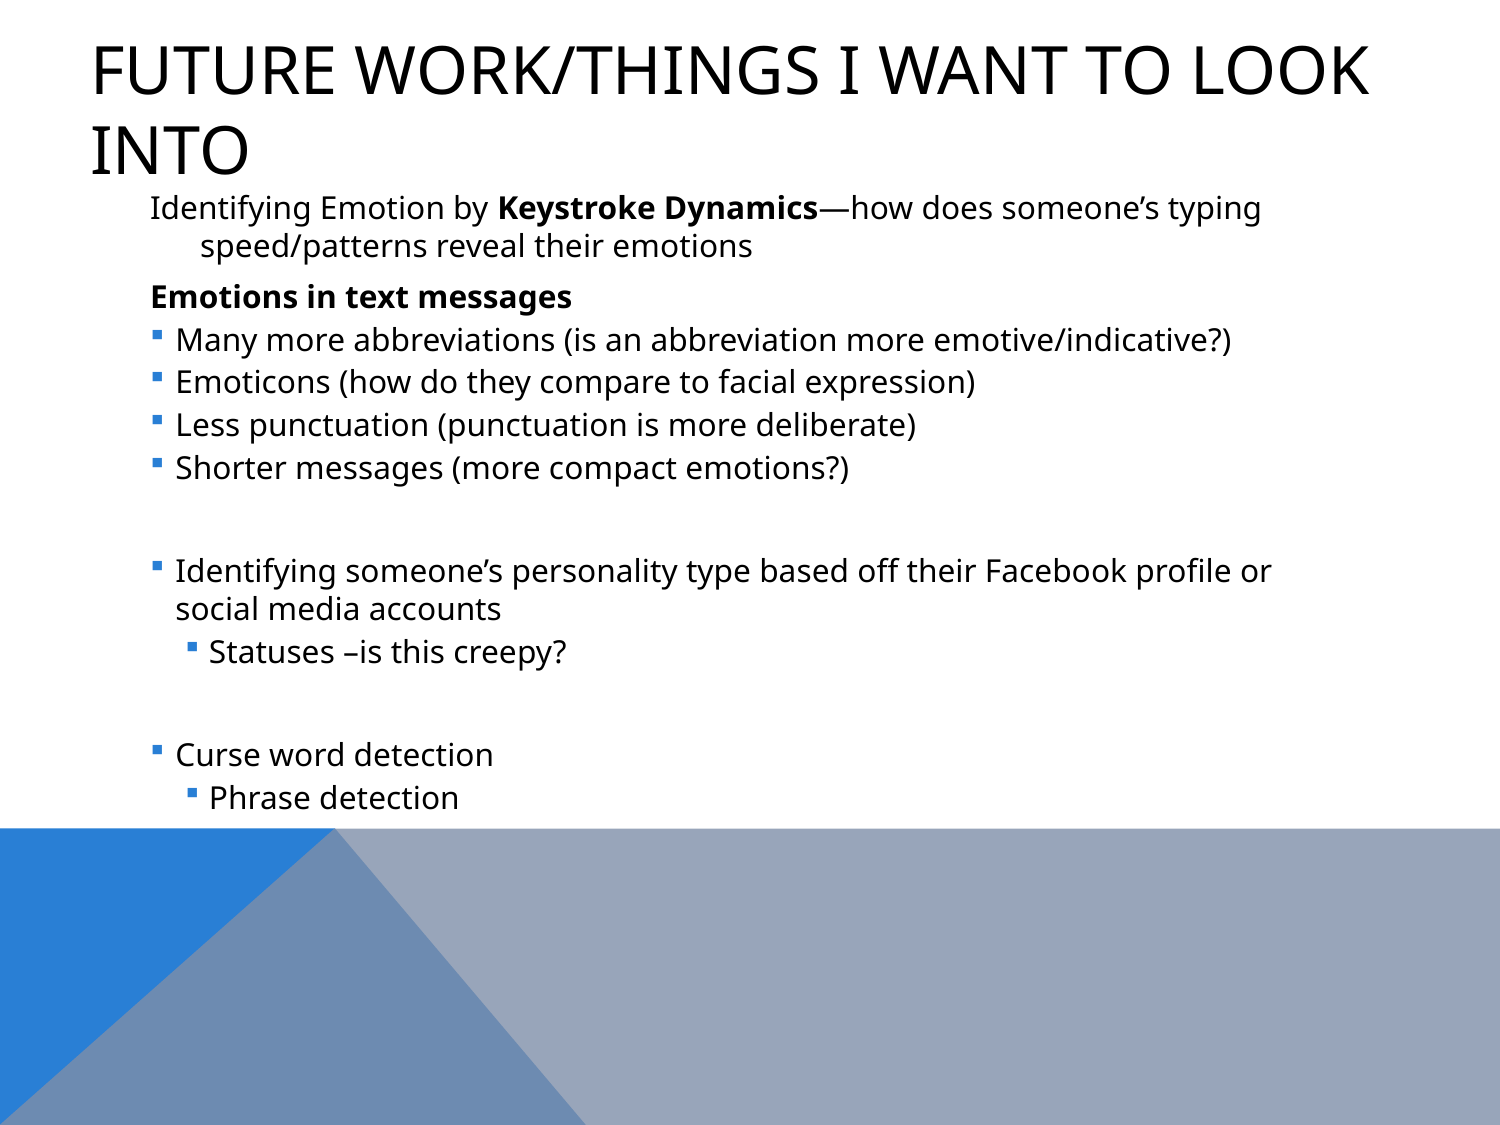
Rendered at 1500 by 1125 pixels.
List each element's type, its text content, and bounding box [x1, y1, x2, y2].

title Future Work/Things I want to Look Into [75, 62, 1500, 153]
list Identifying Emotion by Keystroke Dynamics—how does someone’s typing speed/patterns reveal their emotions Emotions in text messages Many more abbreviations (is an abbreviation more emotive/indicative?) Emoticons (how do they compare to facial expression) Less punctuation (punctuation is more deliberate) Shorter messages (more compact emotions?) Identifying someone’s personality type based off their Facebook profile or social media accounts Statuses –is this creepy? Curse word detection Phrase detection [135, 180, 1369, 825]
